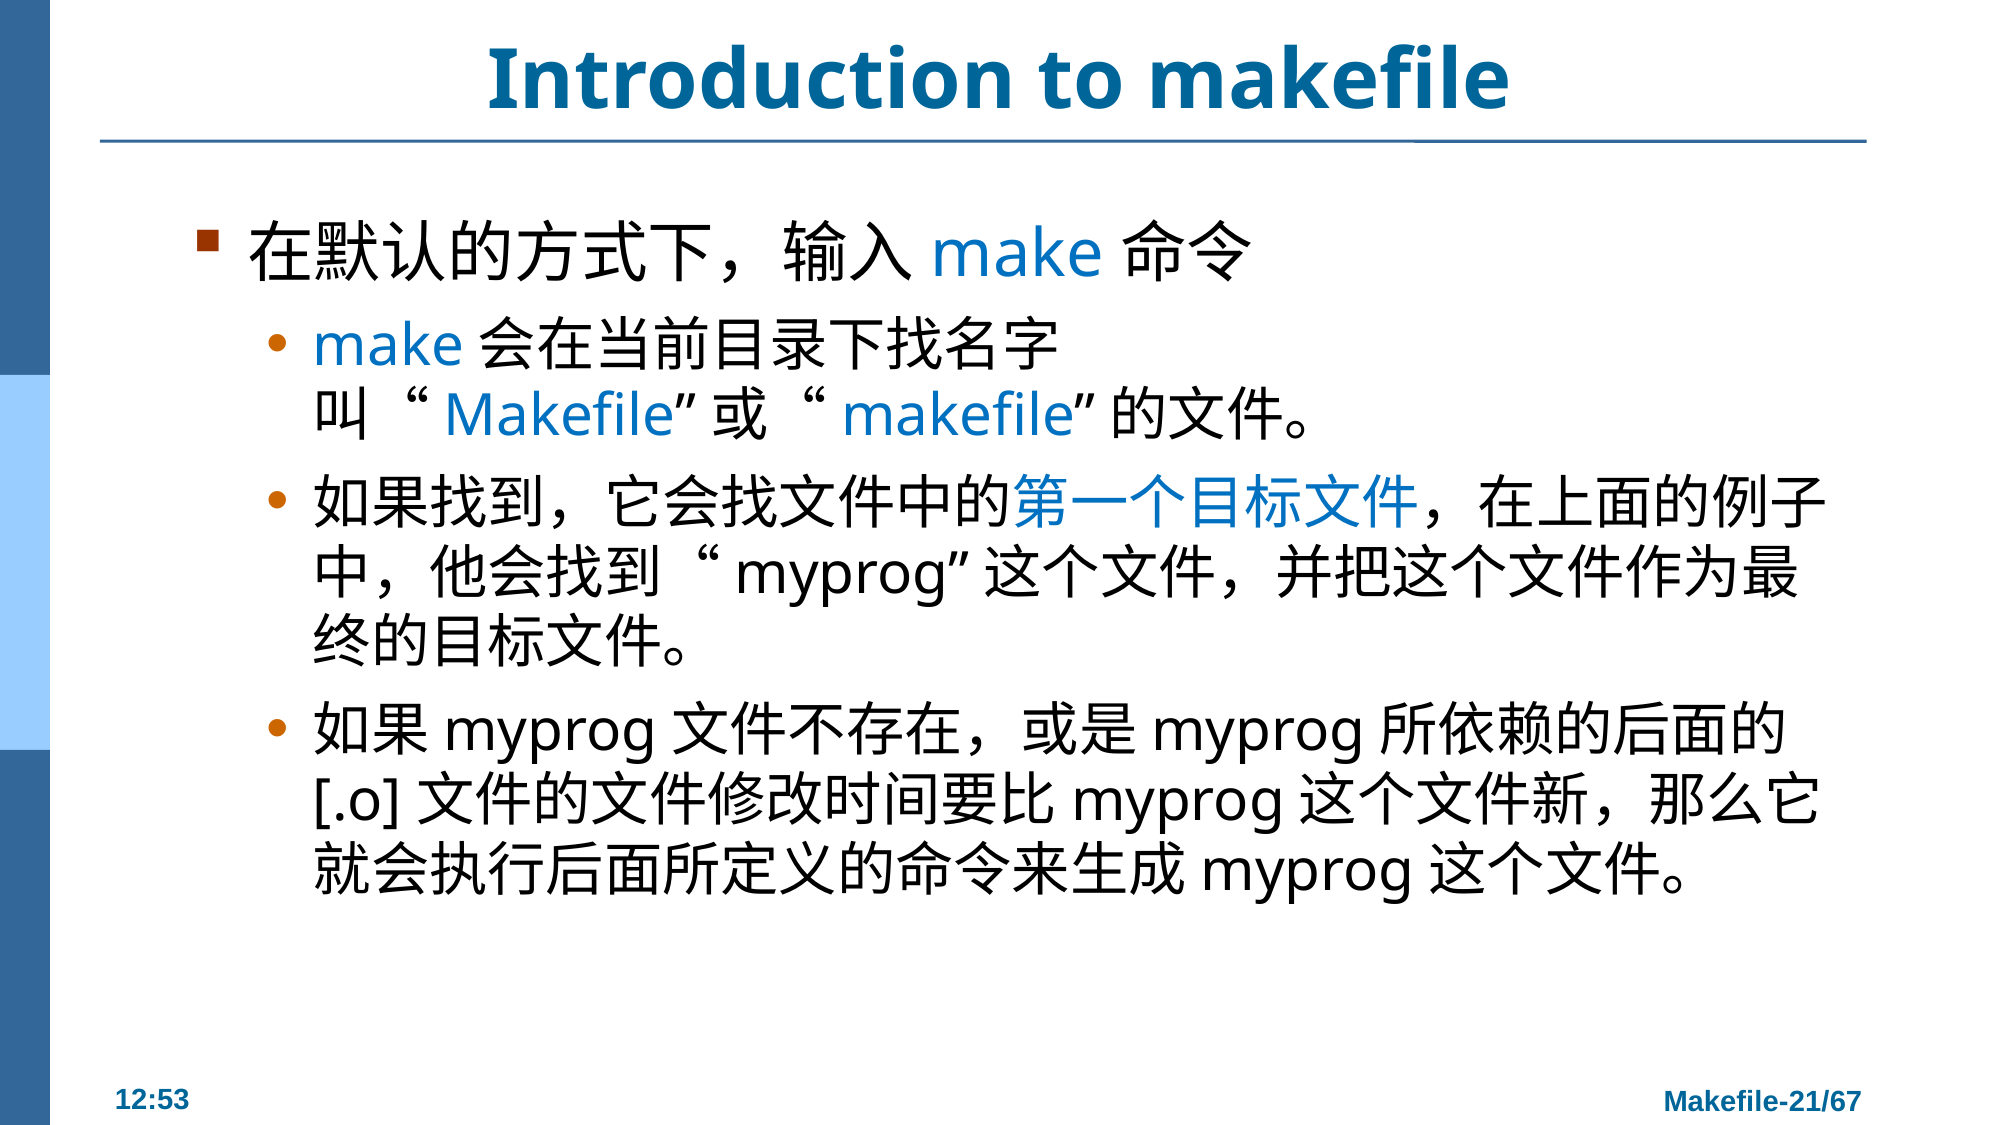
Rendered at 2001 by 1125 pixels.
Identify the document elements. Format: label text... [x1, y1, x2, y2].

list 在默认的方式下，输入make命令 make会在当前目录下找名字叫“Makefile”或“makefile”的文件。 如果找到，它会找文件中的第一个目标文件，在上面的例子中，他会找到“myprog”这个文件，并把这个文件作为最终的目标文件。 如果myprog文件不存在，或是myprog所依赖的后面的[.o]文件的文件修改时间要比myprog这个文件新，那么它就会执行后面所定义的命令来生成myprog这个文件。 [176, 202, 1867, 946]
title Introduction to makefile [99, 38, 1900, 133]
